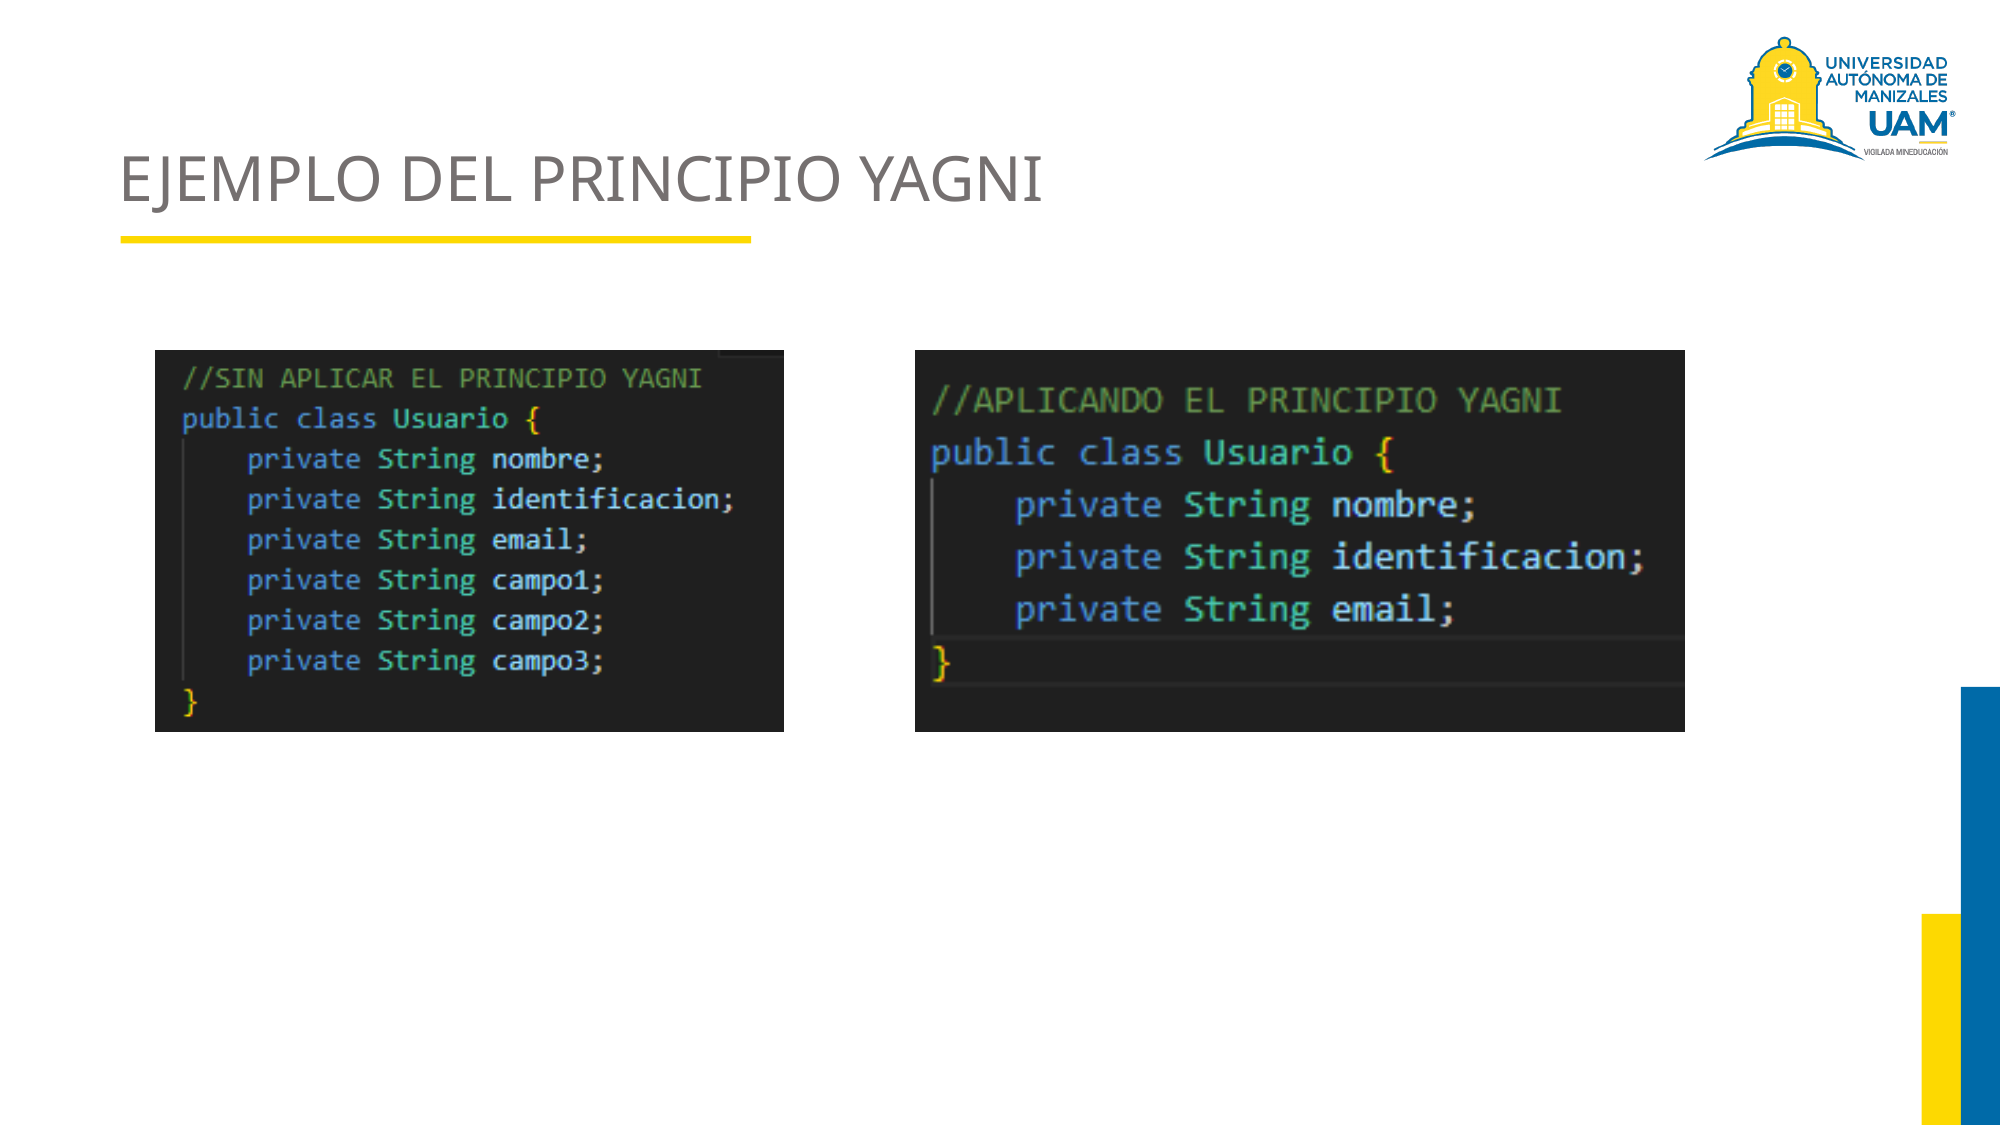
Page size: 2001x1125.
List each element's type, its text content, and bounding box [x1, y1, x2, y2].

text_box [120, 236, 752, 244]
picture [914, 350, 1685, 732]
title EJEMPLO DEL PRINCIPIO YAGNI [103, 96, 1829, 267]
picture [1683, 13, 1976, 184]
picture [154, 350, 784, 732]
